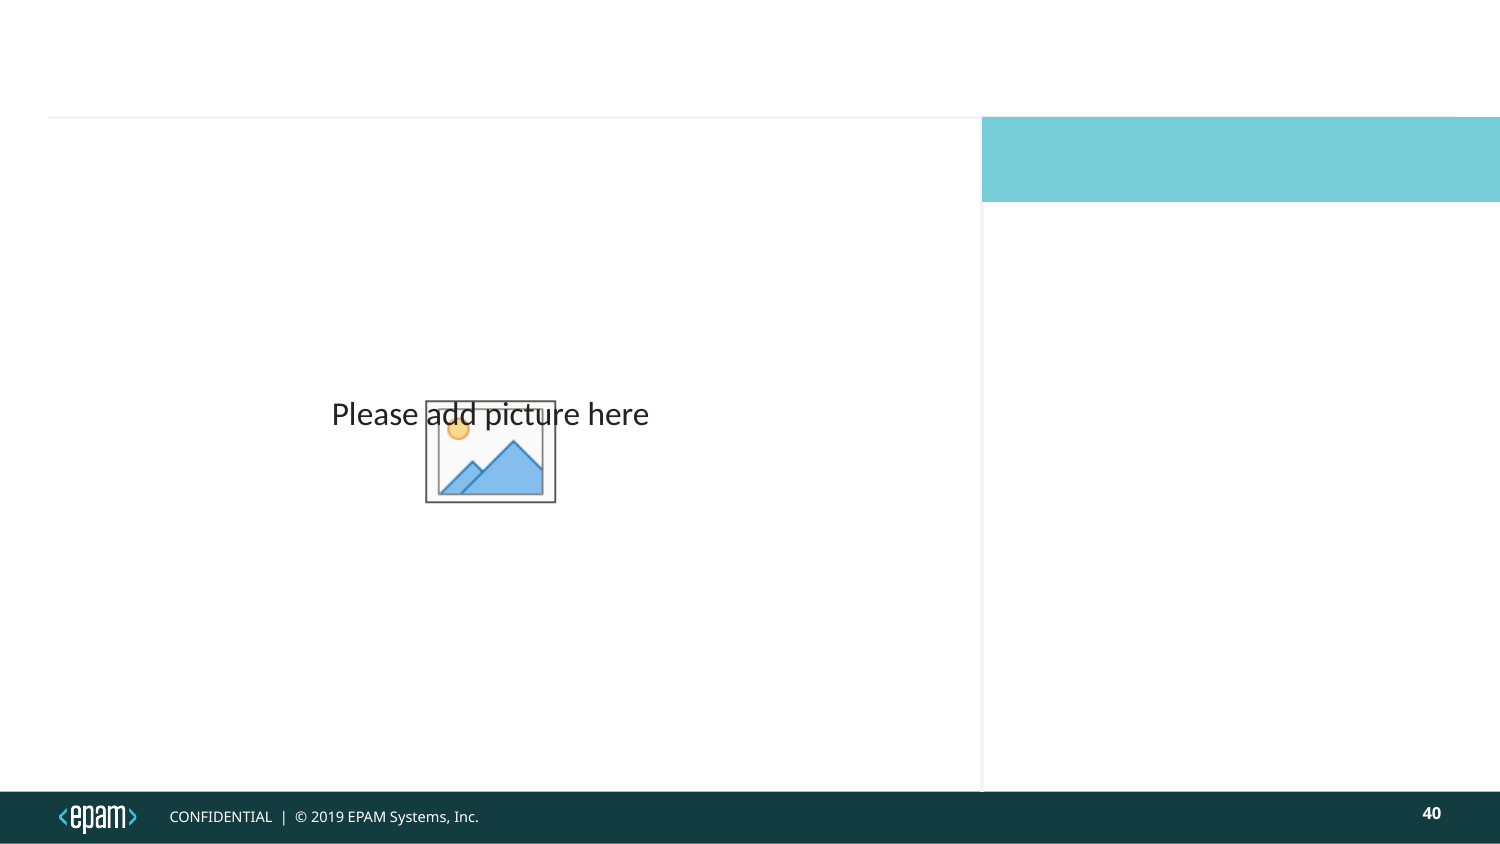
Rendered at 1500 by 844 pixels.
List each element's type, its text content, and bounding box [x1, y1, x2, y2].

picture [0, 116, 983, 788]
slide_number 40 [1216, 791, 1442, 844]
